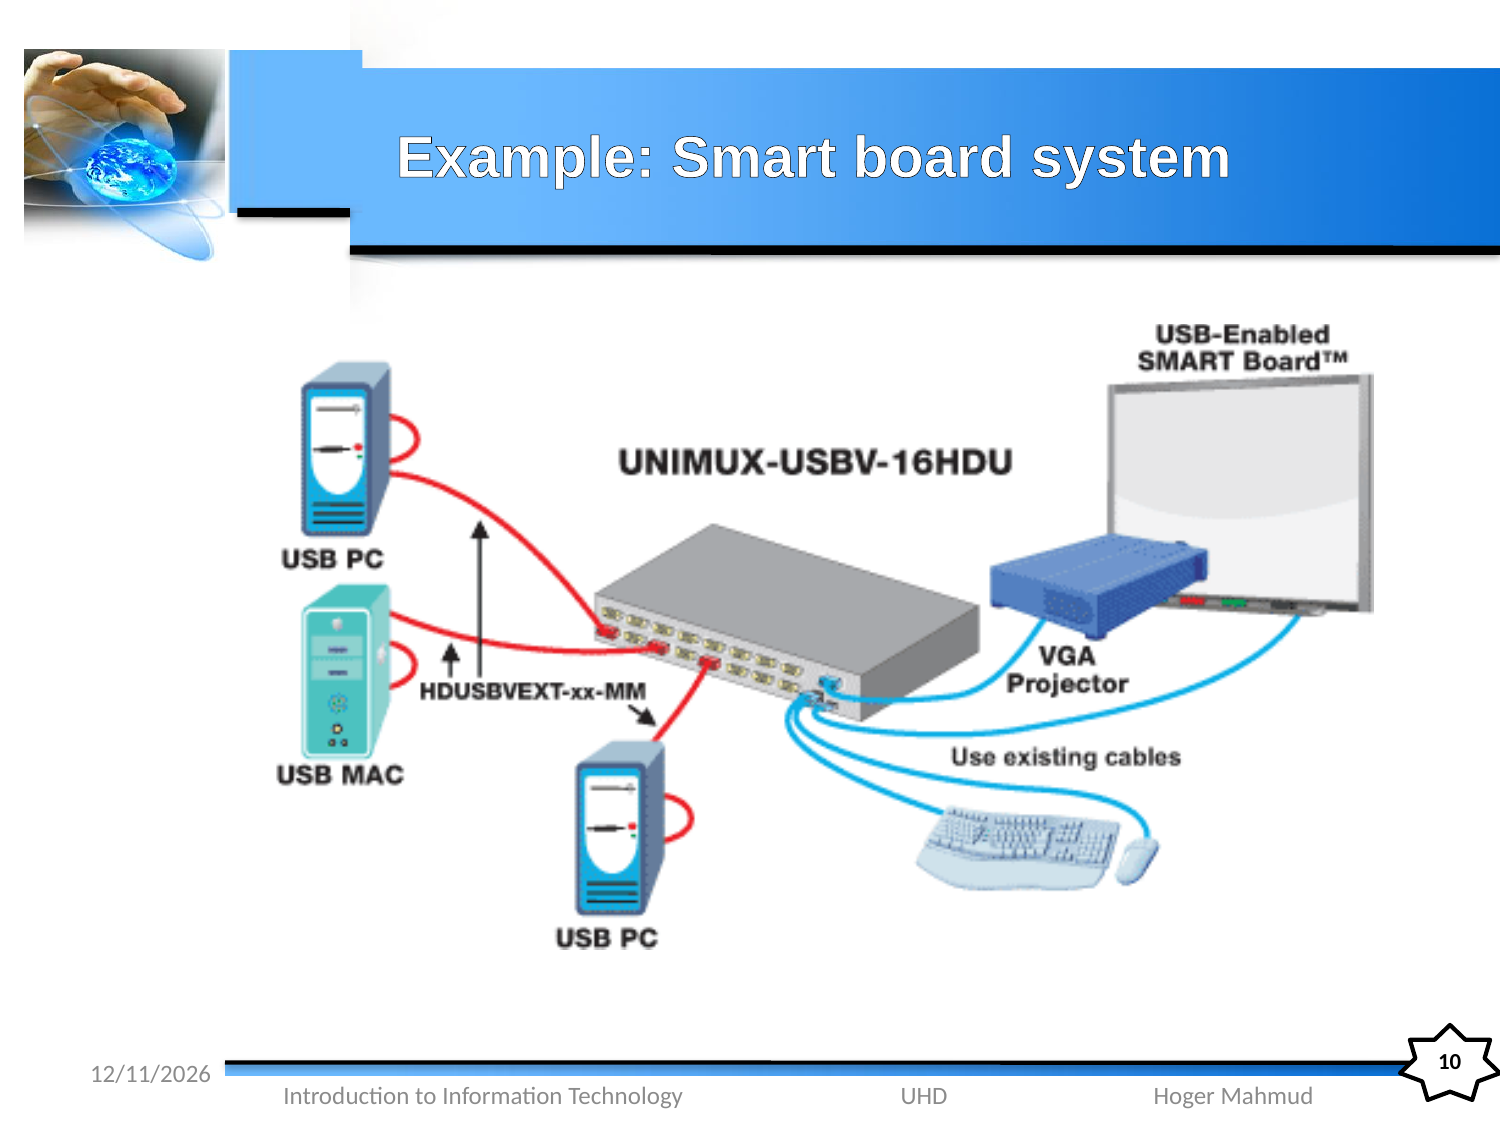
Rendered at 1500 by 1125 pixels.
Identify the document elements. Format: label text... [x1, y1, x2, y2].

title Example: Smart board system [366, 112, 1500, 189]
list [187, 275, 1463, 1027]
footer Introduction to Information Technology UHD Hoger Mahmud [249, 1084, 1350, 1125]
text_box 10 [1407, 1022, 1500, 1098]
picture [0, 0, 1500, 1125]
picture [224, 1063, 1500, 1125]
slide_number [75, 1042, 425, 1103]
